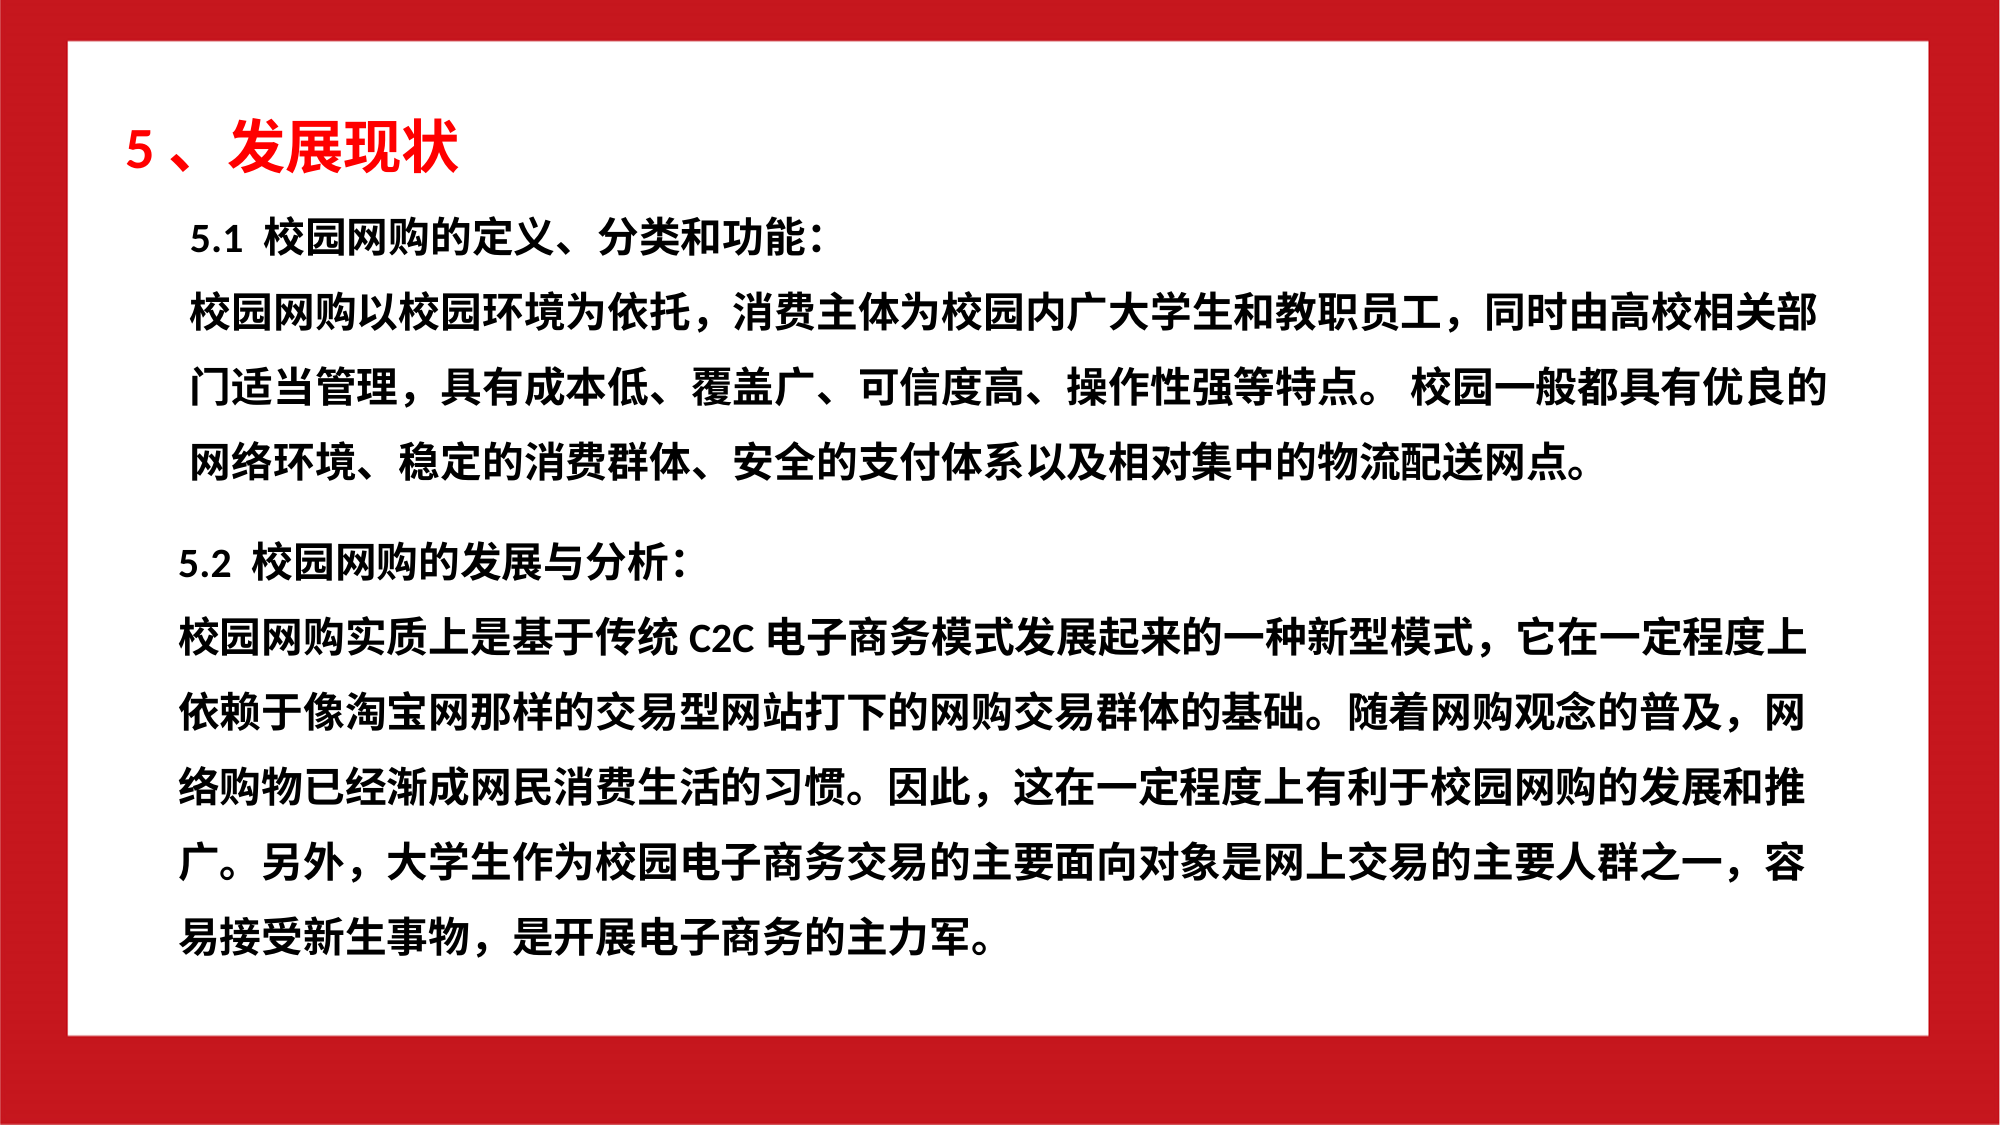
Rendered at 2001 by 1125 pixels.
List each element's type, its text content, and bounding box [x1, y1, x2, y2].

text_box 5.1 校园网购的定义、分类和功能： 校园网购以校园环境为依托，消费主体为校园内广大学生和教职员工，同时由高校相关部门适当管理，具有成本低、覆盖广、可信度高、操作性强等特点。 校园一般都具有优良的网络环境、稳定的消费群体、安全的支付体系以及相对集中的物流配送网点。 [175, 203, 1849, 544]
text_box 5.2 校园网购的发展与分析： 校园网购实质上是基于传统C2C电子商务模式发展起来的一种新型模式，它在一定程度上依赖于像淘宝网那样的交易型网站打下的网购交易群体的基础。随着网购观念的普及，网络购物已经渐成网民消费生活的习惯。因此，这在一定程度上有利于校园网购的发展和推广。另外，大学生作为校园电子商务交易的主要面向对象是网上交易的主要人群之一，容易接受新生事物，是开展电子商务的主力军。 [163, 528, 1837, 969]
picture [0, 0, 2000, 1125]
text_box 5、发展现状 [110, 102, 1244, 188]
